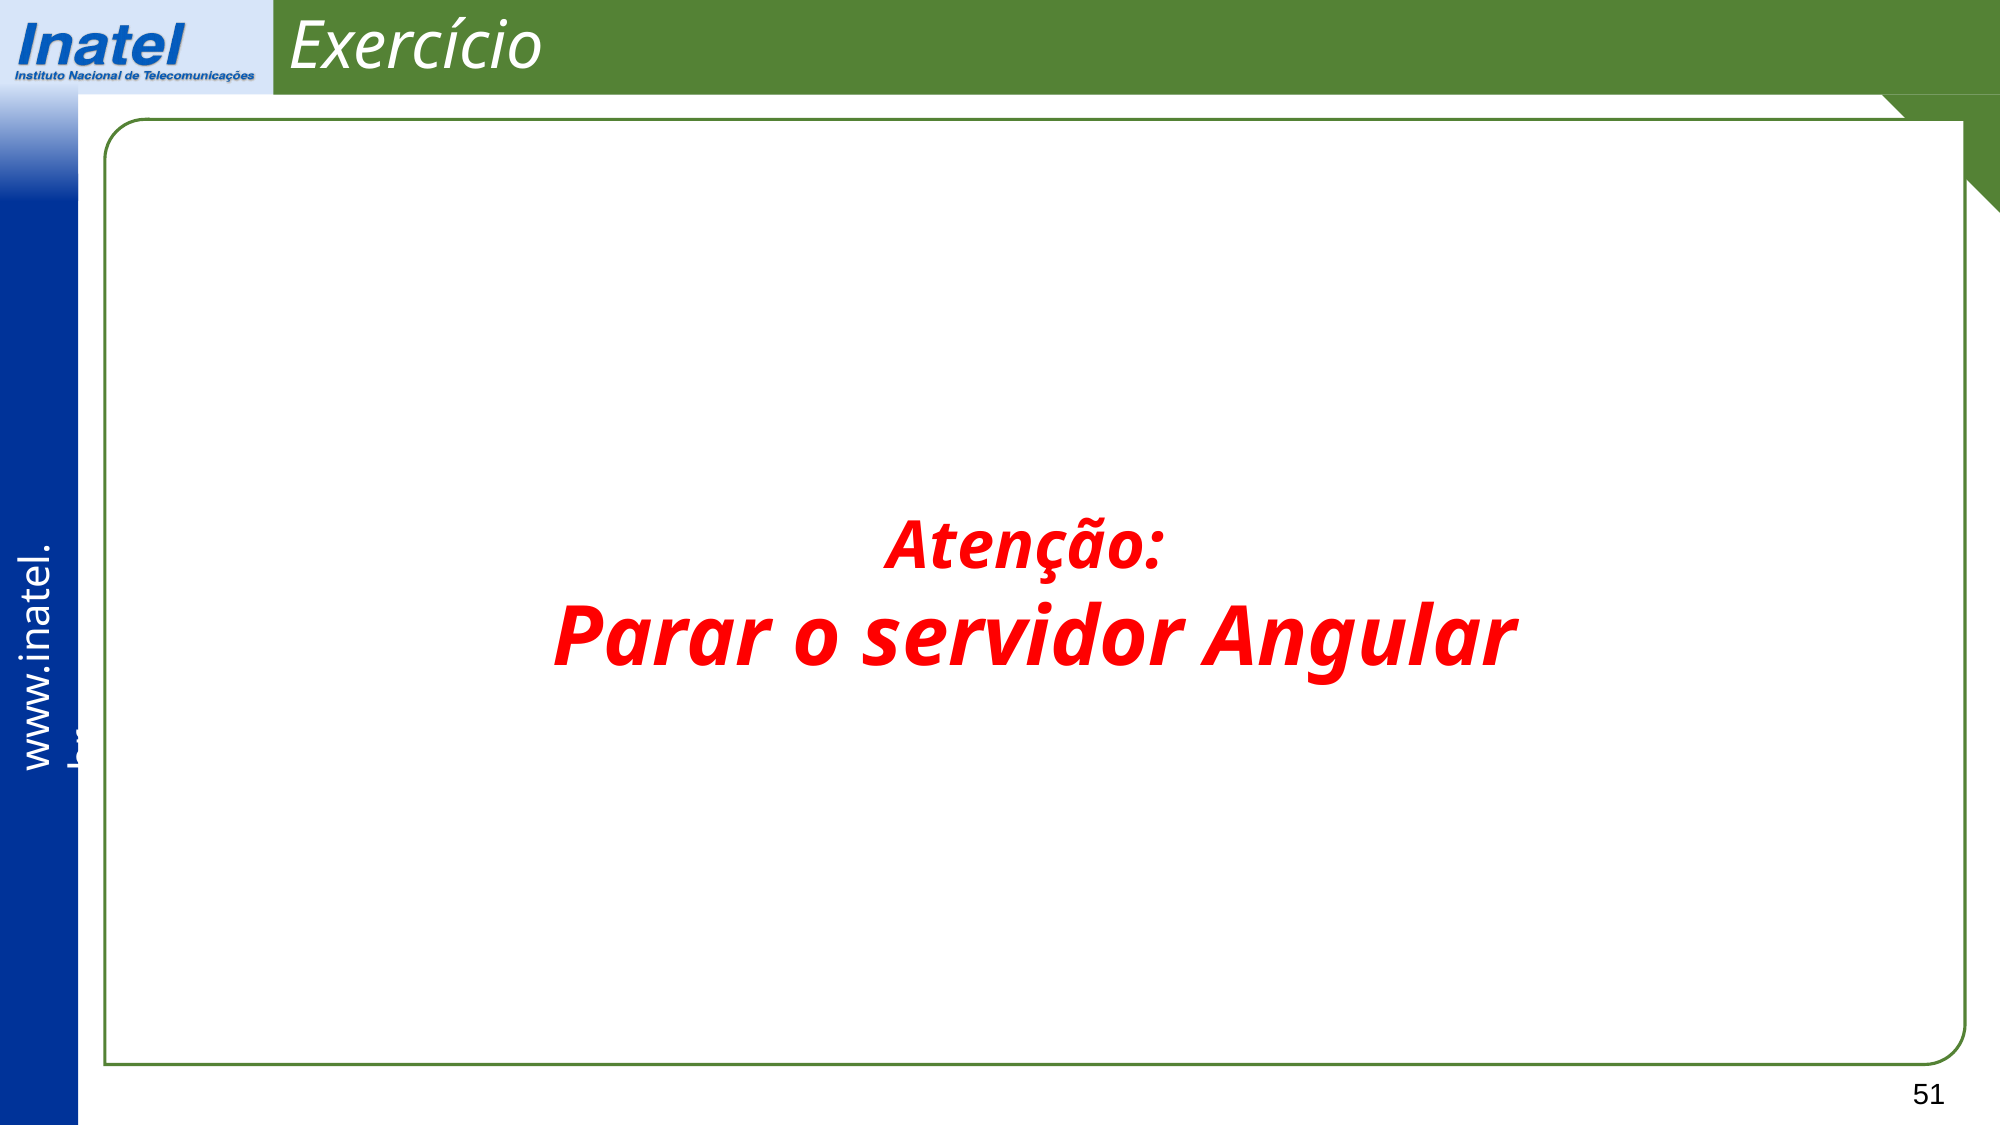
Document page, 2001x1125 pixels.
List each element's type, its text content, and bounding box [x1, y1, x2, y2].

text_box Exercício [272, 0, 2000, 96]
text_box [1881, 96, 2000, 215]
picture [12, 20, 258, 85]
text_box Atenção: Parar o servidor Angular [103, 117, 1967, 1067]
